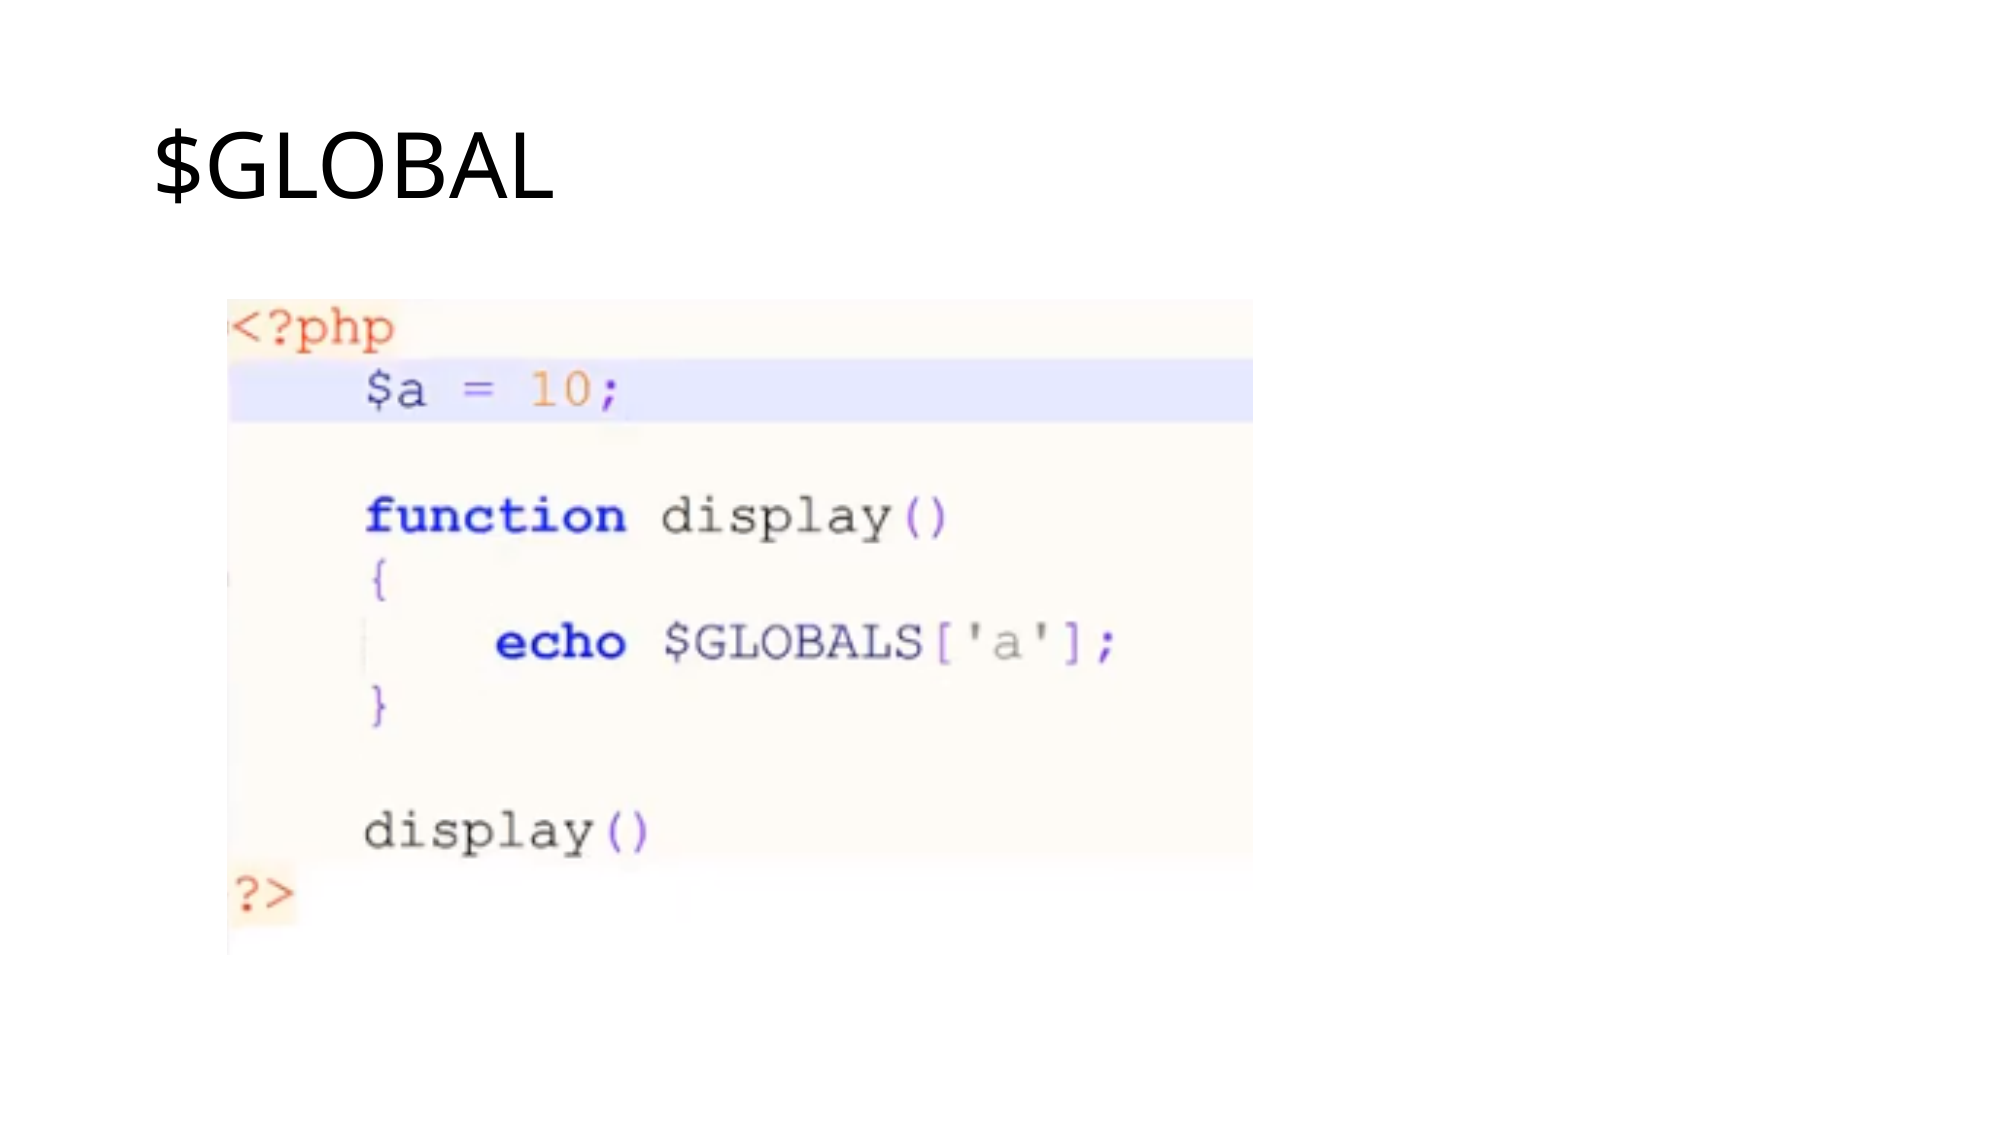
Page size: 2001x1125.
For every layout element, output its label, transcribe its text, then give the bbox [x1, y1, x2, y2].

picture [227, 299, 1253, 956]
title $GLOBAL [137, 59, 1863, 278]
